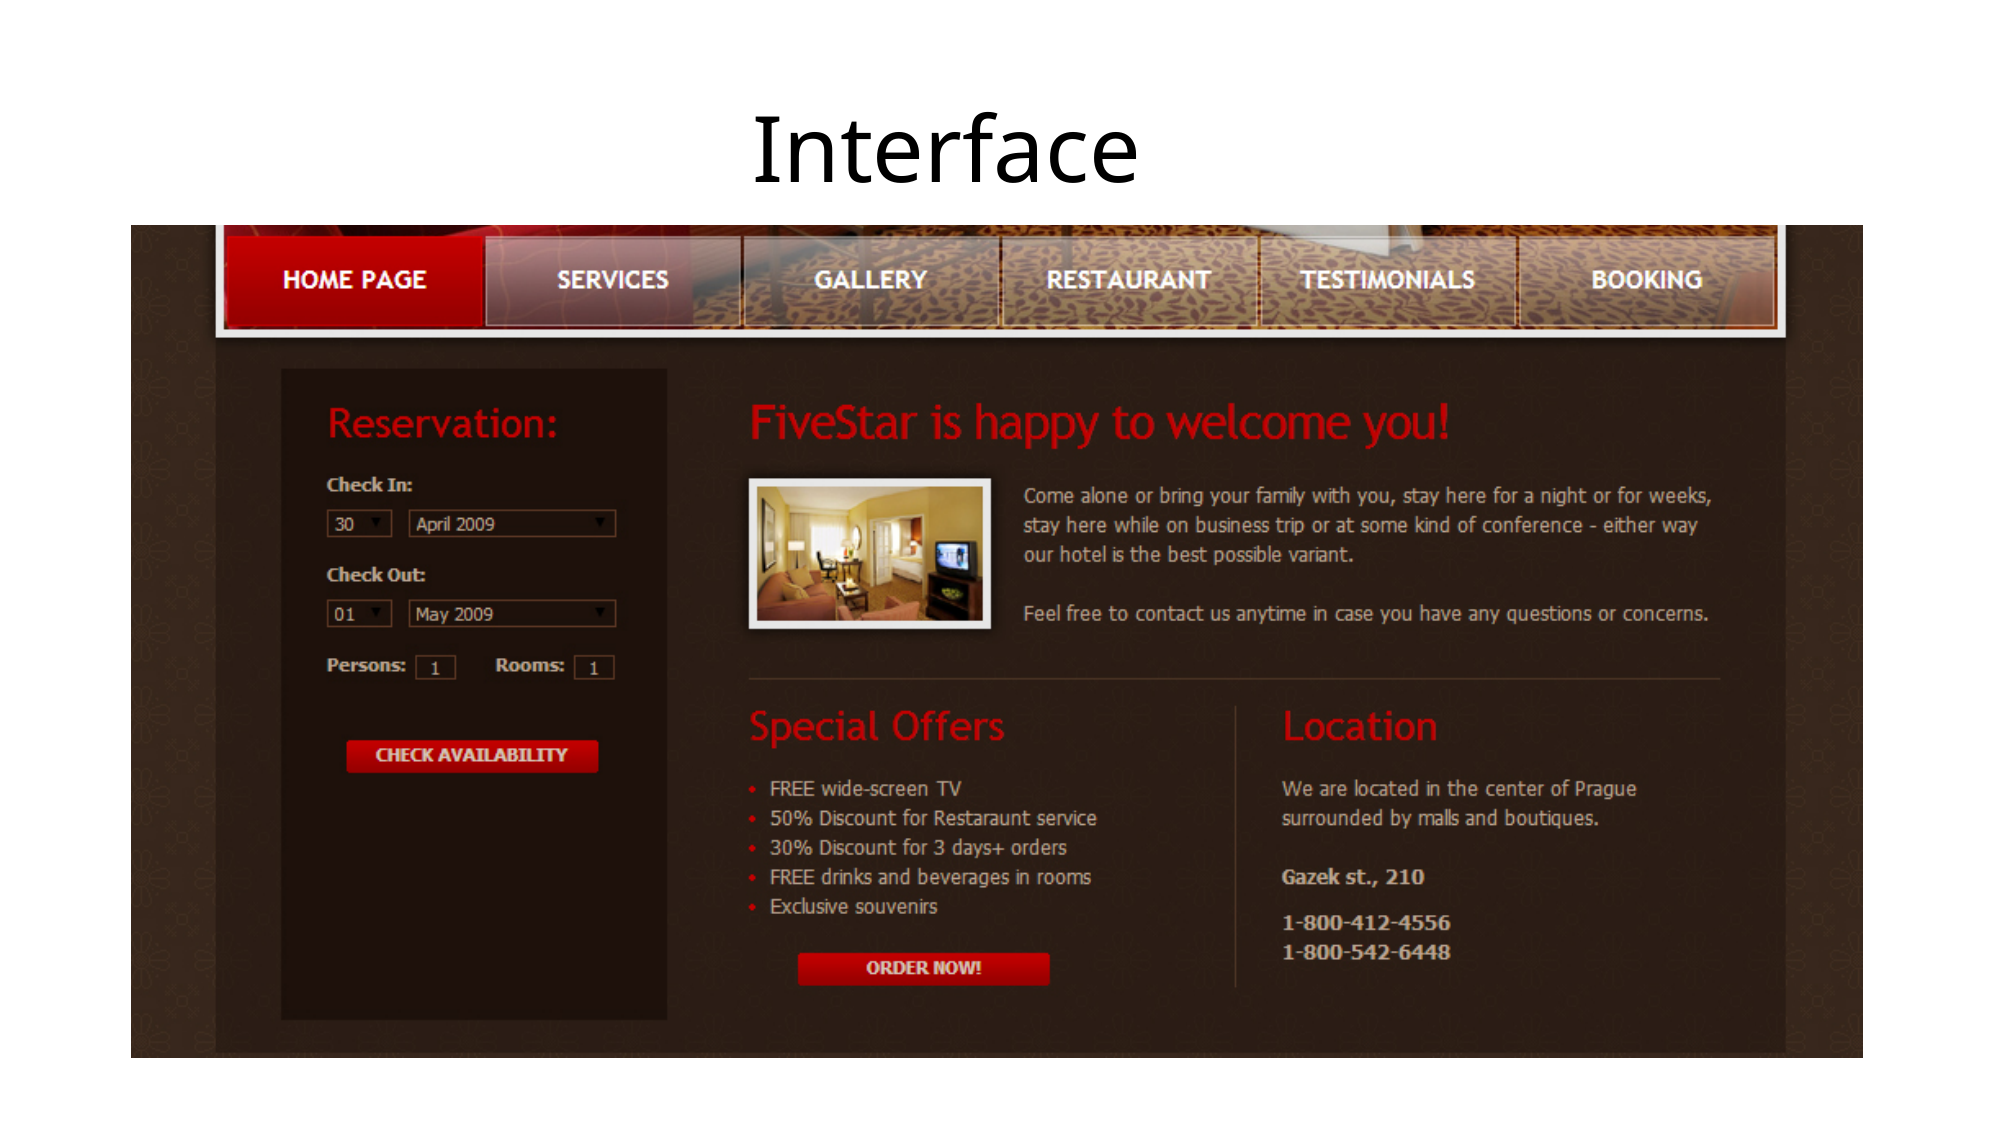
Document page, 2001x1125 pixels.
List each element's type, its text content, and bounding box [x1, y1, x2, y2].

title Interface [137, 59, 1863, 225]
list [131, 225, 1863, 1058]
